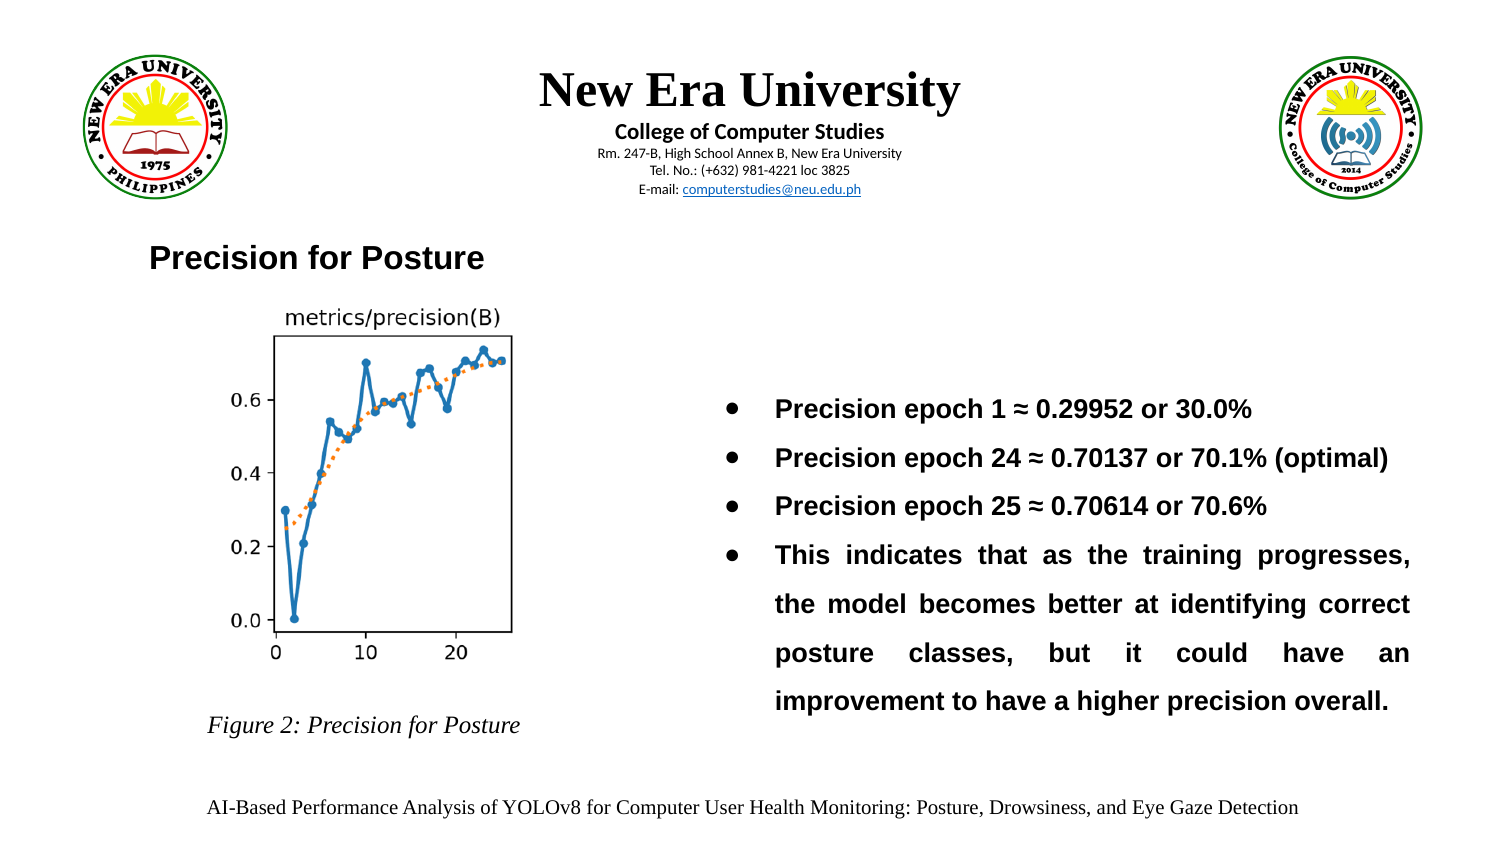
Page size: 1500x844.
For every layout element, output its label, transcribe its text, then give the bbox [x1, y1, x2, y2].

picture [75, 46, 236, 207]
picture [1276, 52, 1426, 202]
text_box AI-Based Performance Analysis of YOLOv8 for Computer User Health Monitoring: Posture, Drowsiness, and Eye Gaze Detection [12, 778, 1494, 844]
text_box Precision epoch 1 ≈ 0.29952 or 30.0% Precision epoch 24 ≈ 0.70137 or 70.1% (optimal) Precision epoch 25 ≈ 0.70614 or 70.6% This indicates that as the training progresses, the model becomes better at identifying correct posture classes, but it could have an improvement to have a higher precision overall. [685, 360, 1425, 747]
text_box Figure 2: Precision for Posture [118, 689, 611, 754]
text_box Precision for Posture [134, 221, 904, 303]
picture [222, 301, 522, 669]
text_box New Era University College of Computer Studies Rm. 247-B, High School Annex B, New Era University Tel. No.: (+632) 981-4221 loc 3825 E-mail: computerstudies@neu.edu.ph [503, 47, 996, 207]
